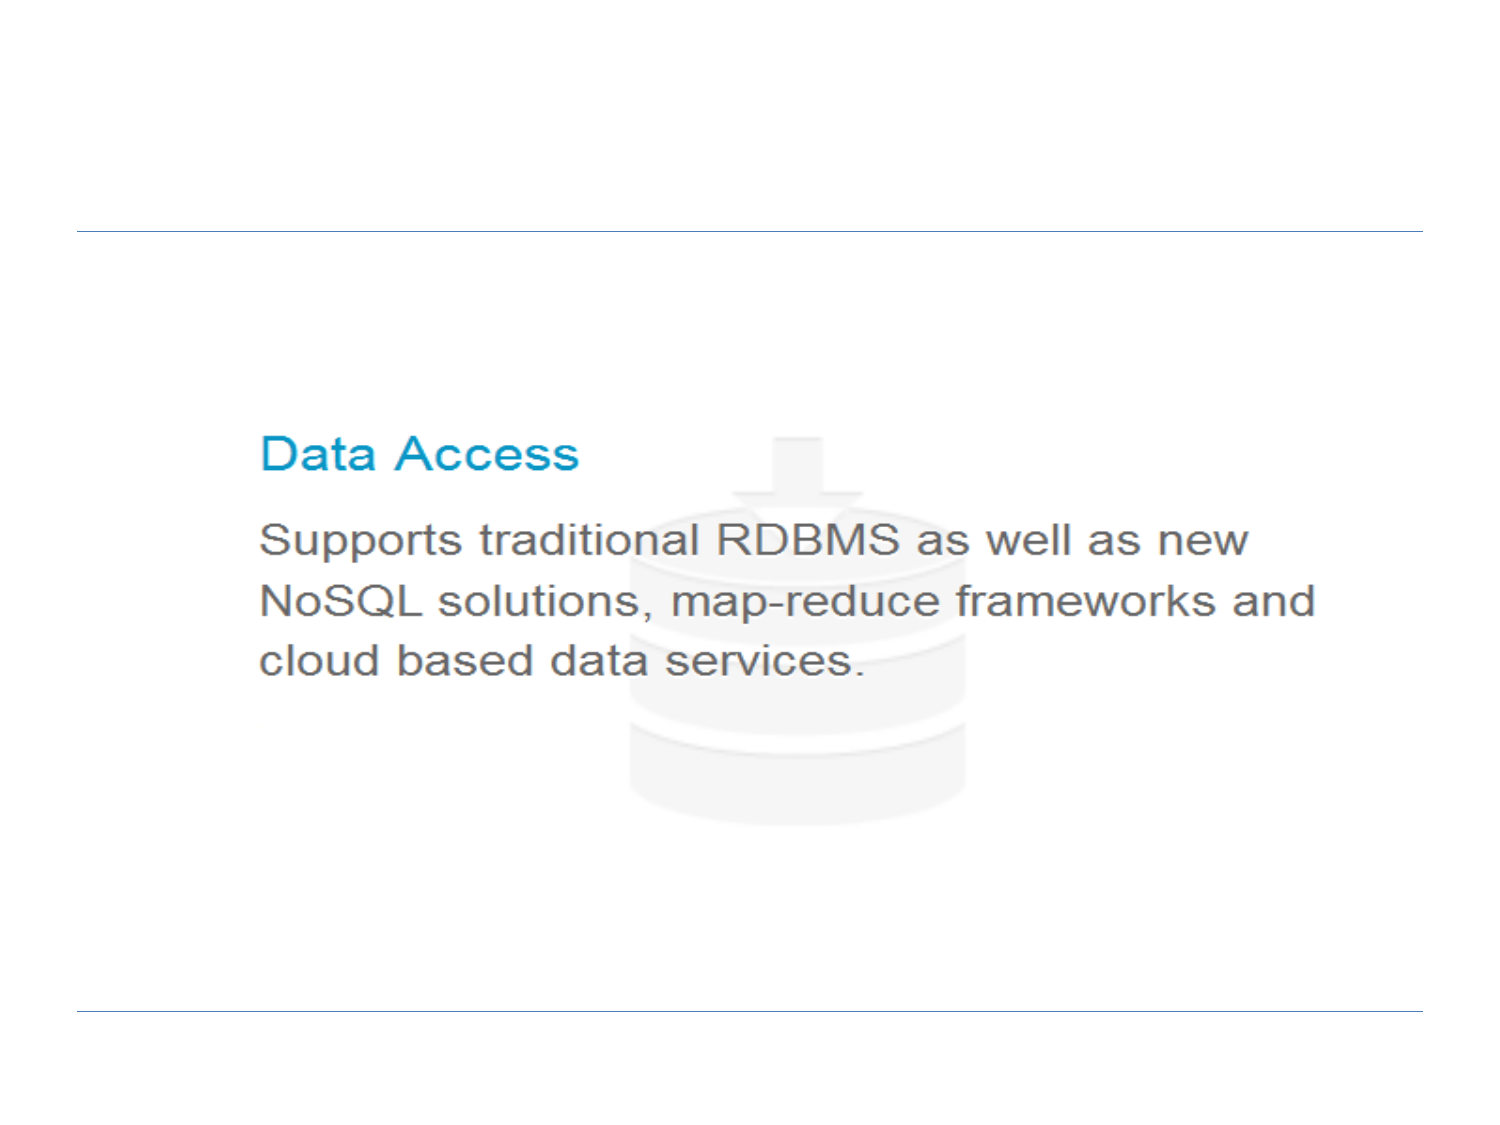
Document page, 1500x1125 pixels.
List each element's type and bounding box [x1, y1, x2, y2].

list [240, 361, 1349, 870]
